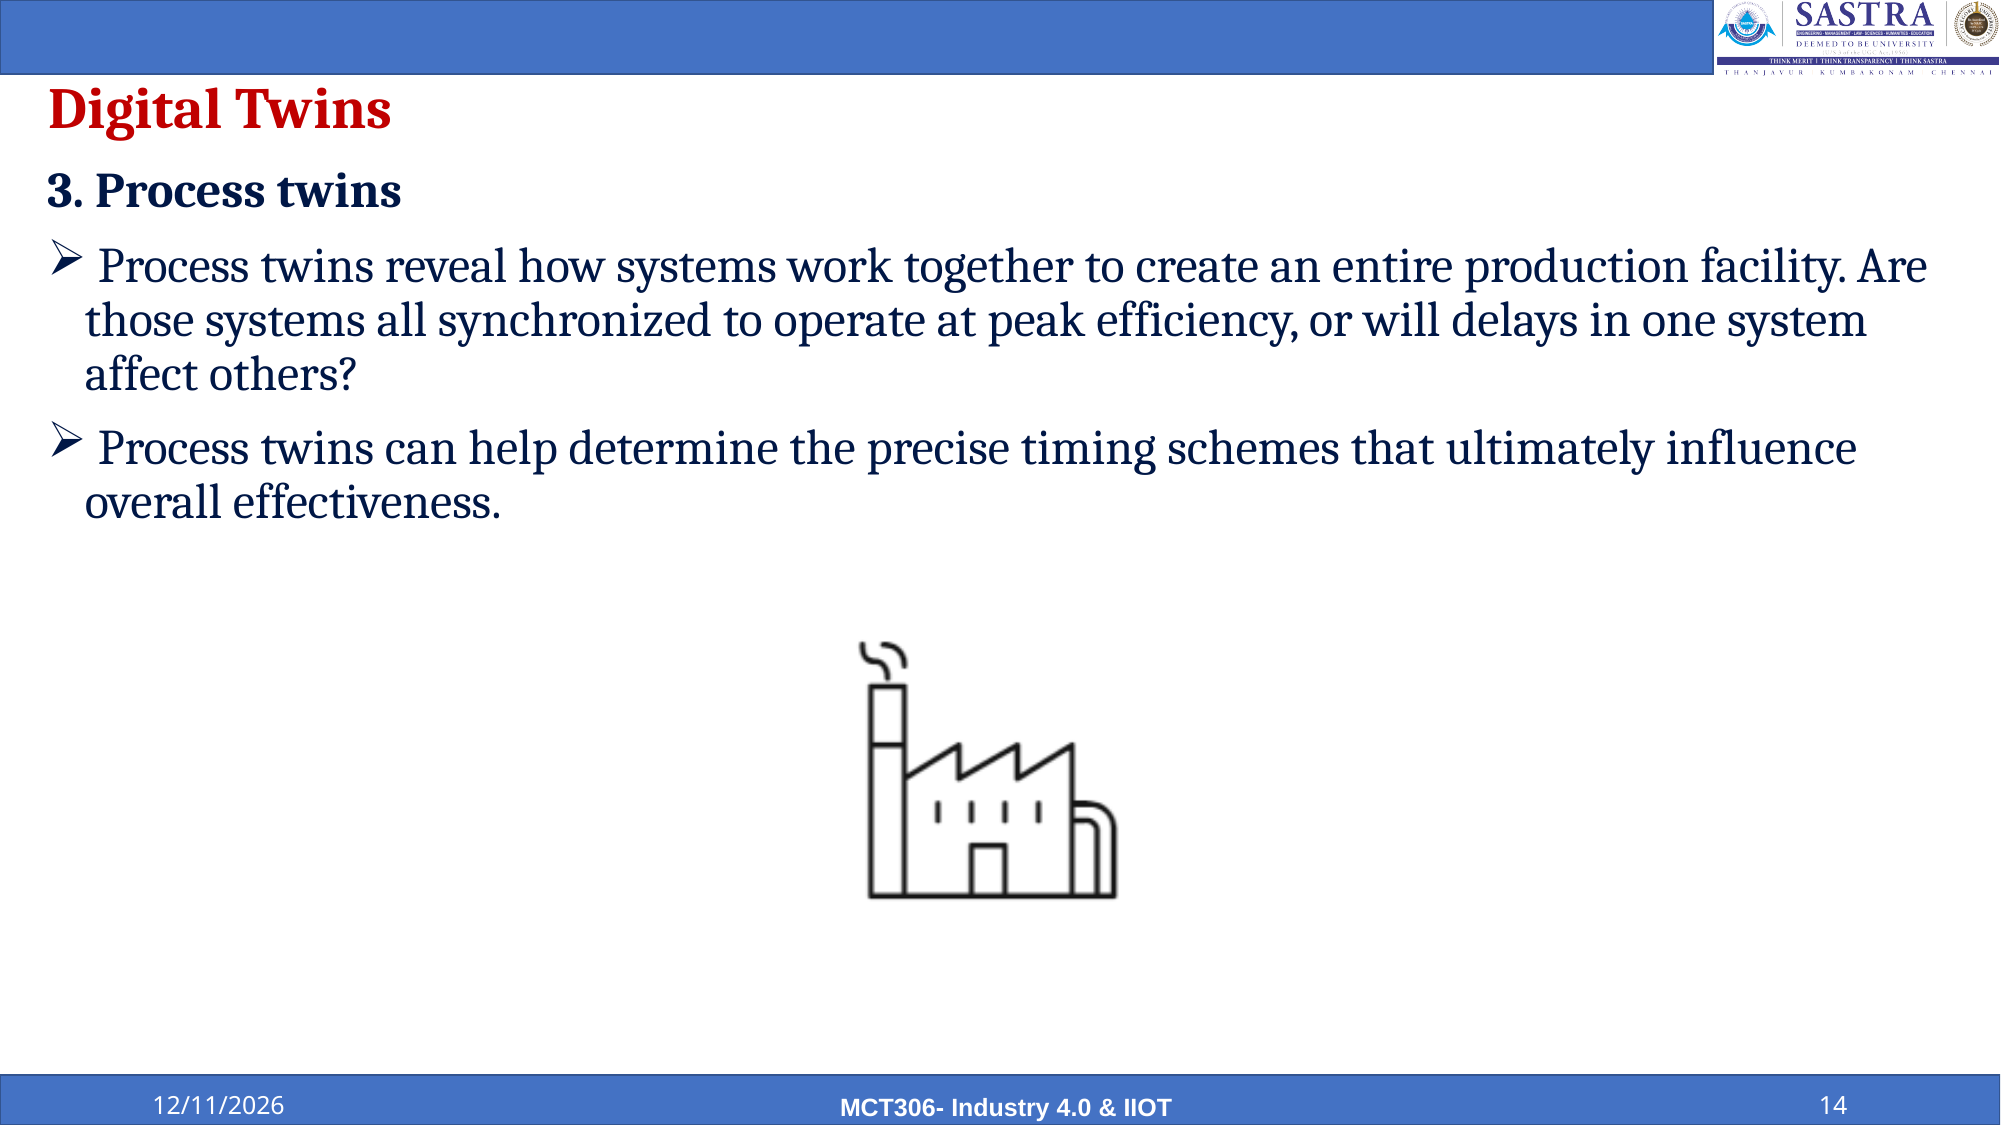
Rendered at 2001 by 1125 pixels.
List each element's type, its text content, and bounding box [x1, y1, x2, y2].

picture [1717, 1, 1999, 76]
list 3. Process twins Process twins reveal how systems work together to create an entire production facility. Are those systems all synchronized to operate at peak efficiency, or will delays in one system affect others? Process twins can help determine the precise timing schemes that ultimately influence overall effectiveness. [32, 156, 2000, 1066]
footer MCT306- Industry 4.0 & IIOT [443, 1076, 1570, 1125]
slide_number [137, 1076, 356, 1125]
title Digital Twins [33, 76, 1973, 144]
picture [828, 542, 1235, 1049]
slide_number 14 [1665, 1076, 1863, 1125]
